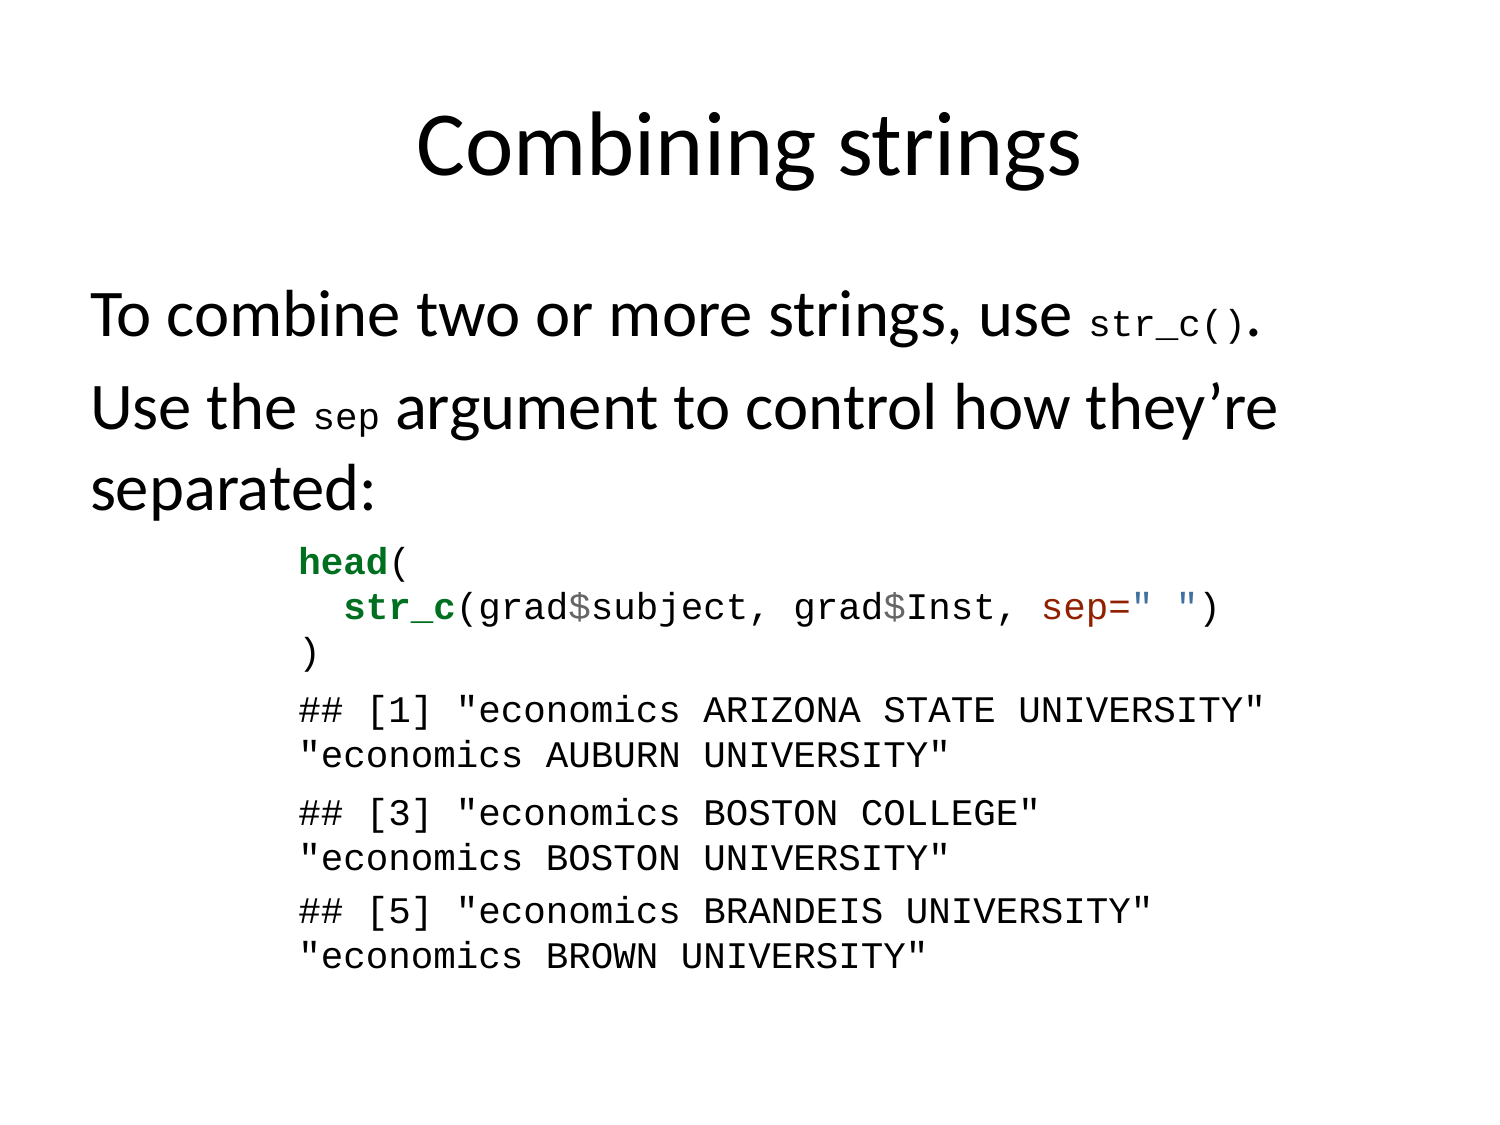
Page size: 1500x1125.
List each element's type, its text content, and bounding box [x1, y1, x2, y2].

list To combine two or more strings, use str_c(). Use the sep argument to control how they’re separated: head( str_c(grad$subject, grad$Inst, sep=" ") ) ## [1] "economics ARIZONA STATE UNIVERSITY" "economics AUBURN UNIVERSITY" ## [3] "economics BOSTON COLLEGE" "economics BOSTON UNIVERSITY" ## [5] "economics BRANDEIS UNIVERSITY" "economics BROWN UNIVERSITY" [75, 262, 1425, 1005]
title Combining strings [75, 45, 1425, 233]
